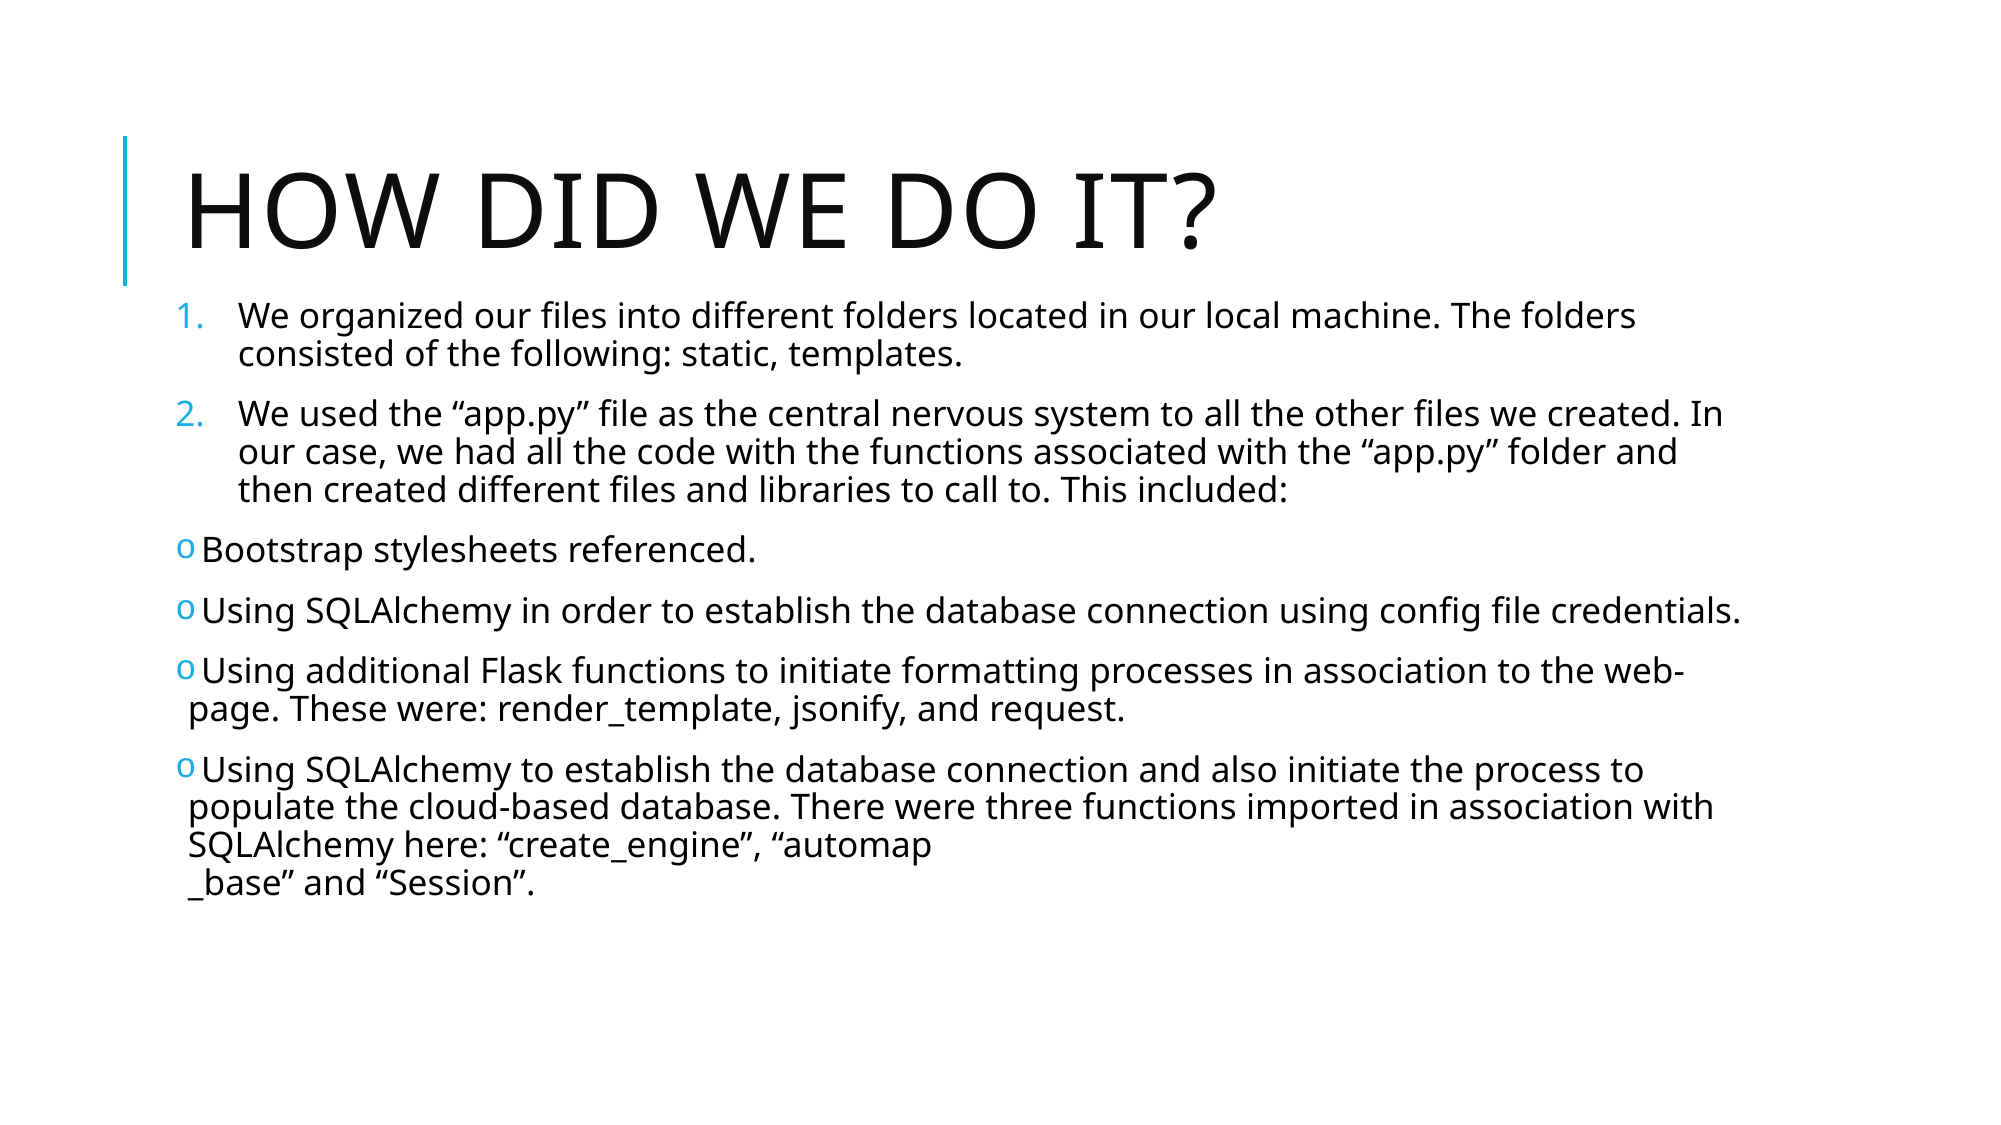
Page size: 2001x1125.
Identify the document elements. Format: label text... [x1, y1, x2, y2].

title HOW DID WE DO IT? [168, 96, 1763, 290]
list We organized our files into different folders located in our local machine. The folders consisted of the following: static, templates. We used the “app.py” file as the central nervous system to all the other files we created. In our case, we had all the code with the functions associated with the “app.py” folder and then created different files and libraries to call to. This included: Bootstrap stylesheets referenced. Using SQLAlchemy in order to establish the database connection using config file credentials. Using additional Flask functions to initiate formatting processes in association to the web-page. These were: render_template, jsonify, and request. Using SQLAlchemy to establish the database connection and also initiate the process to populate the cloud-based database. There were three functions imported in association with SQLAlchemy here: “create_engine”, “automap _base” and “Session”. [168, 290, 1763, 951]
